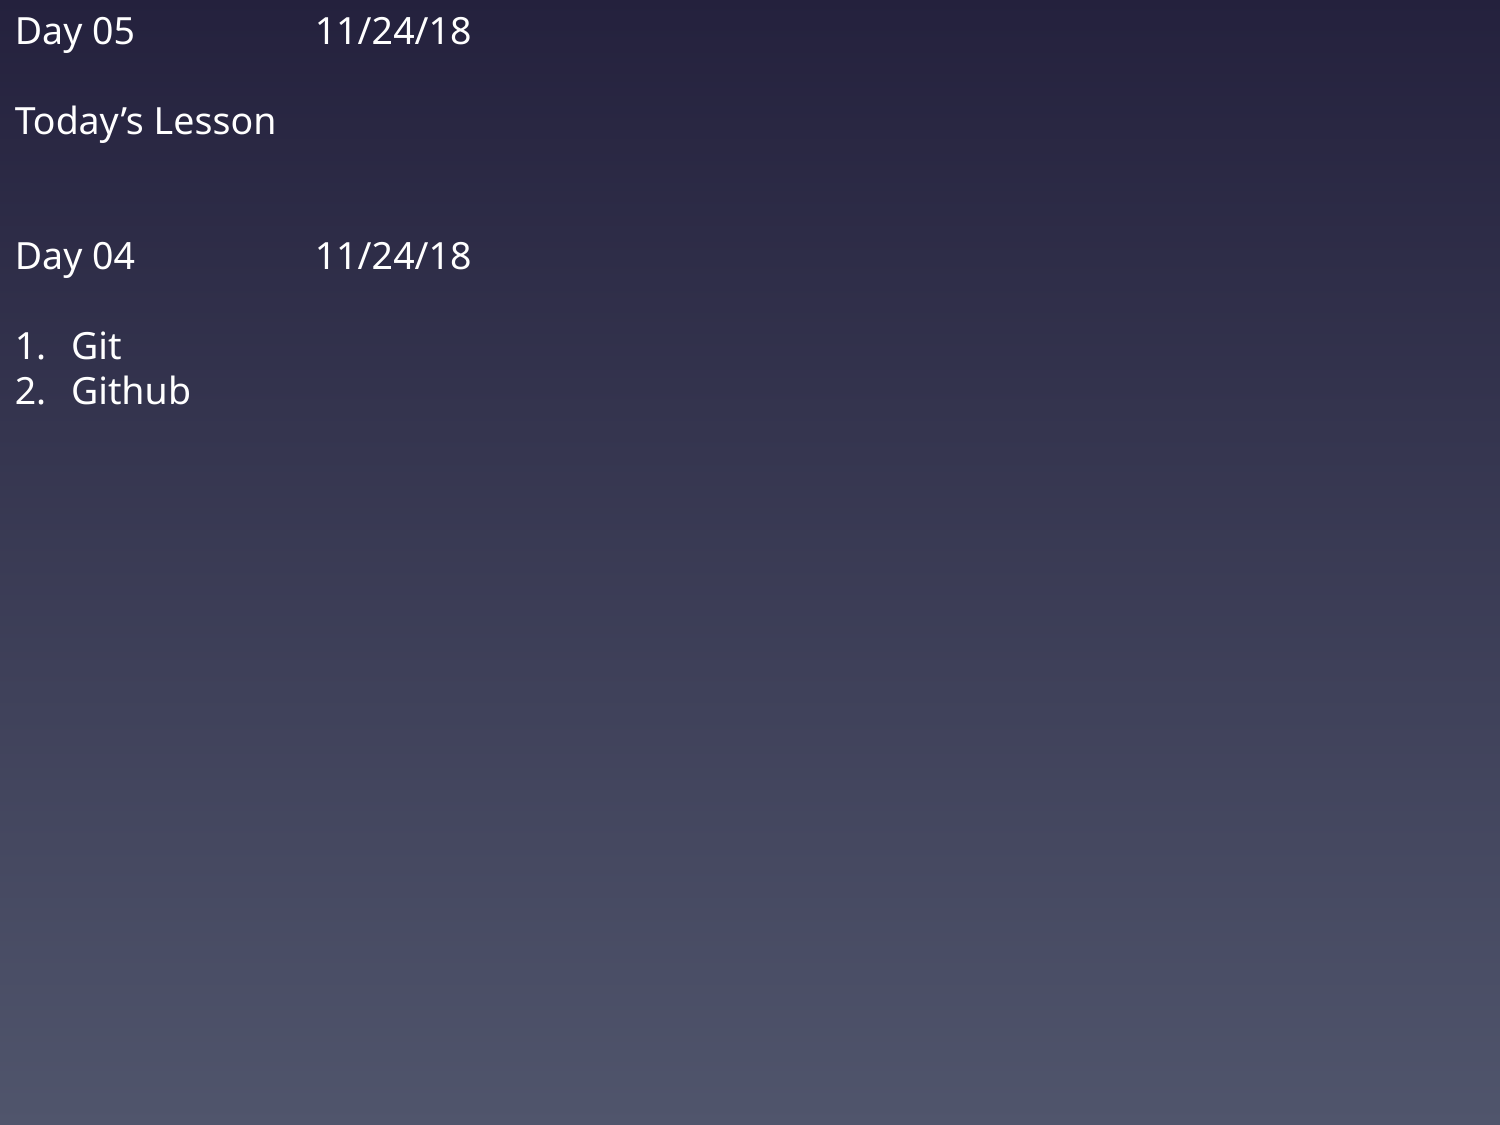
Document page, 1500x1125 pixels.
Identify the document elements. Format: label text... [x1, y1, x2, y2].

text_box Day 05 11/24/18 Today’s Lesson Day 04 11/24/18 Git Github [0, 0, 1500, 915]
